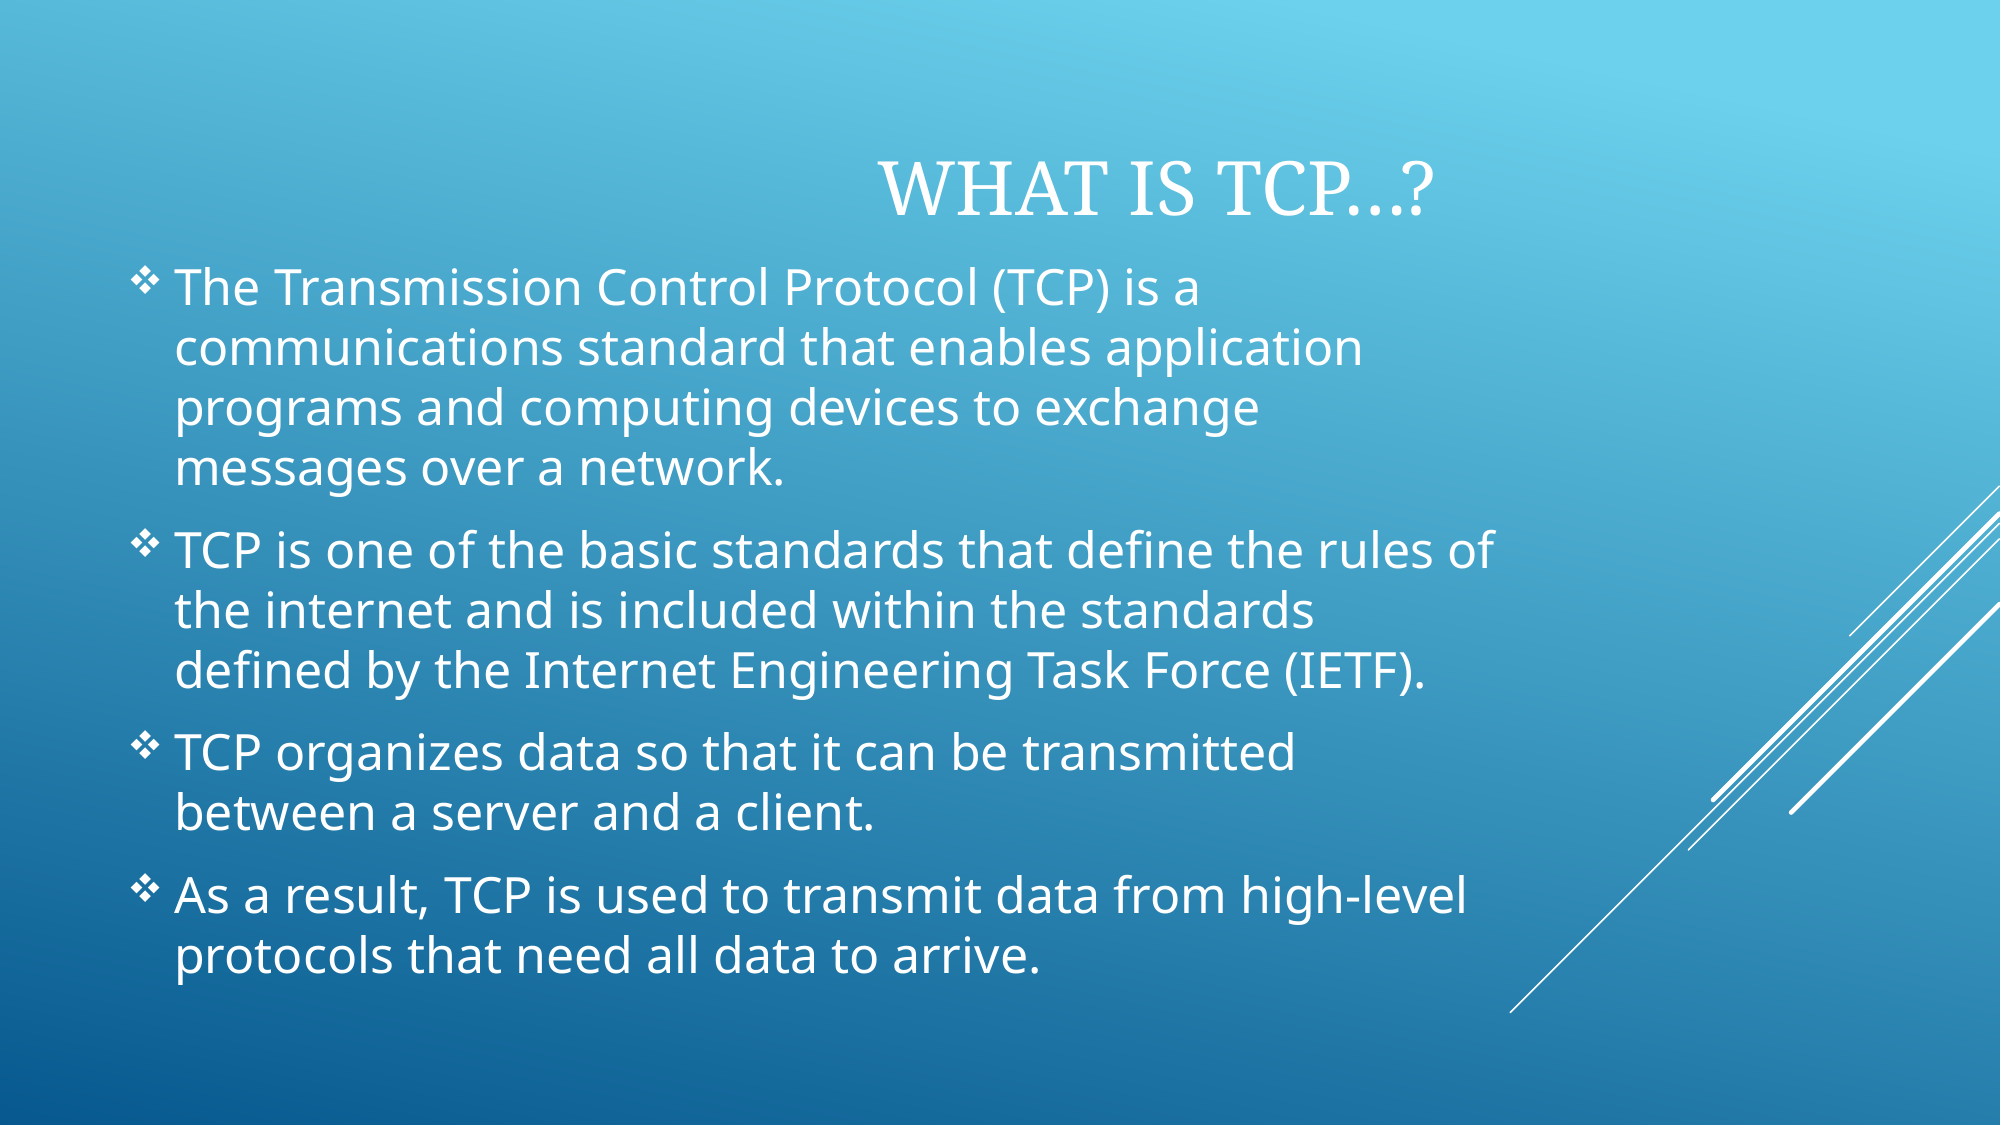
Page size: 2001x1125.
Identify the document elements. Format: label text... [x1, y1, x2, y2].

list The Transmission Control Protocol (TCP) is a communications standard that enables application programs and computing devices to exchange messages over a network. TCP is one of the basic standards that define the rules of the internet and is included within the standards defined by the Internet Engineering Task Force (IETF). TCP organizes data so that it can be transmitted between a server and a client. As a result, TCP is used to transmit data from high-level protocols that need all data to arrive. [112, 257, 1513, 1052]
title What is TCP…? [112, 112, 1513, 257]
